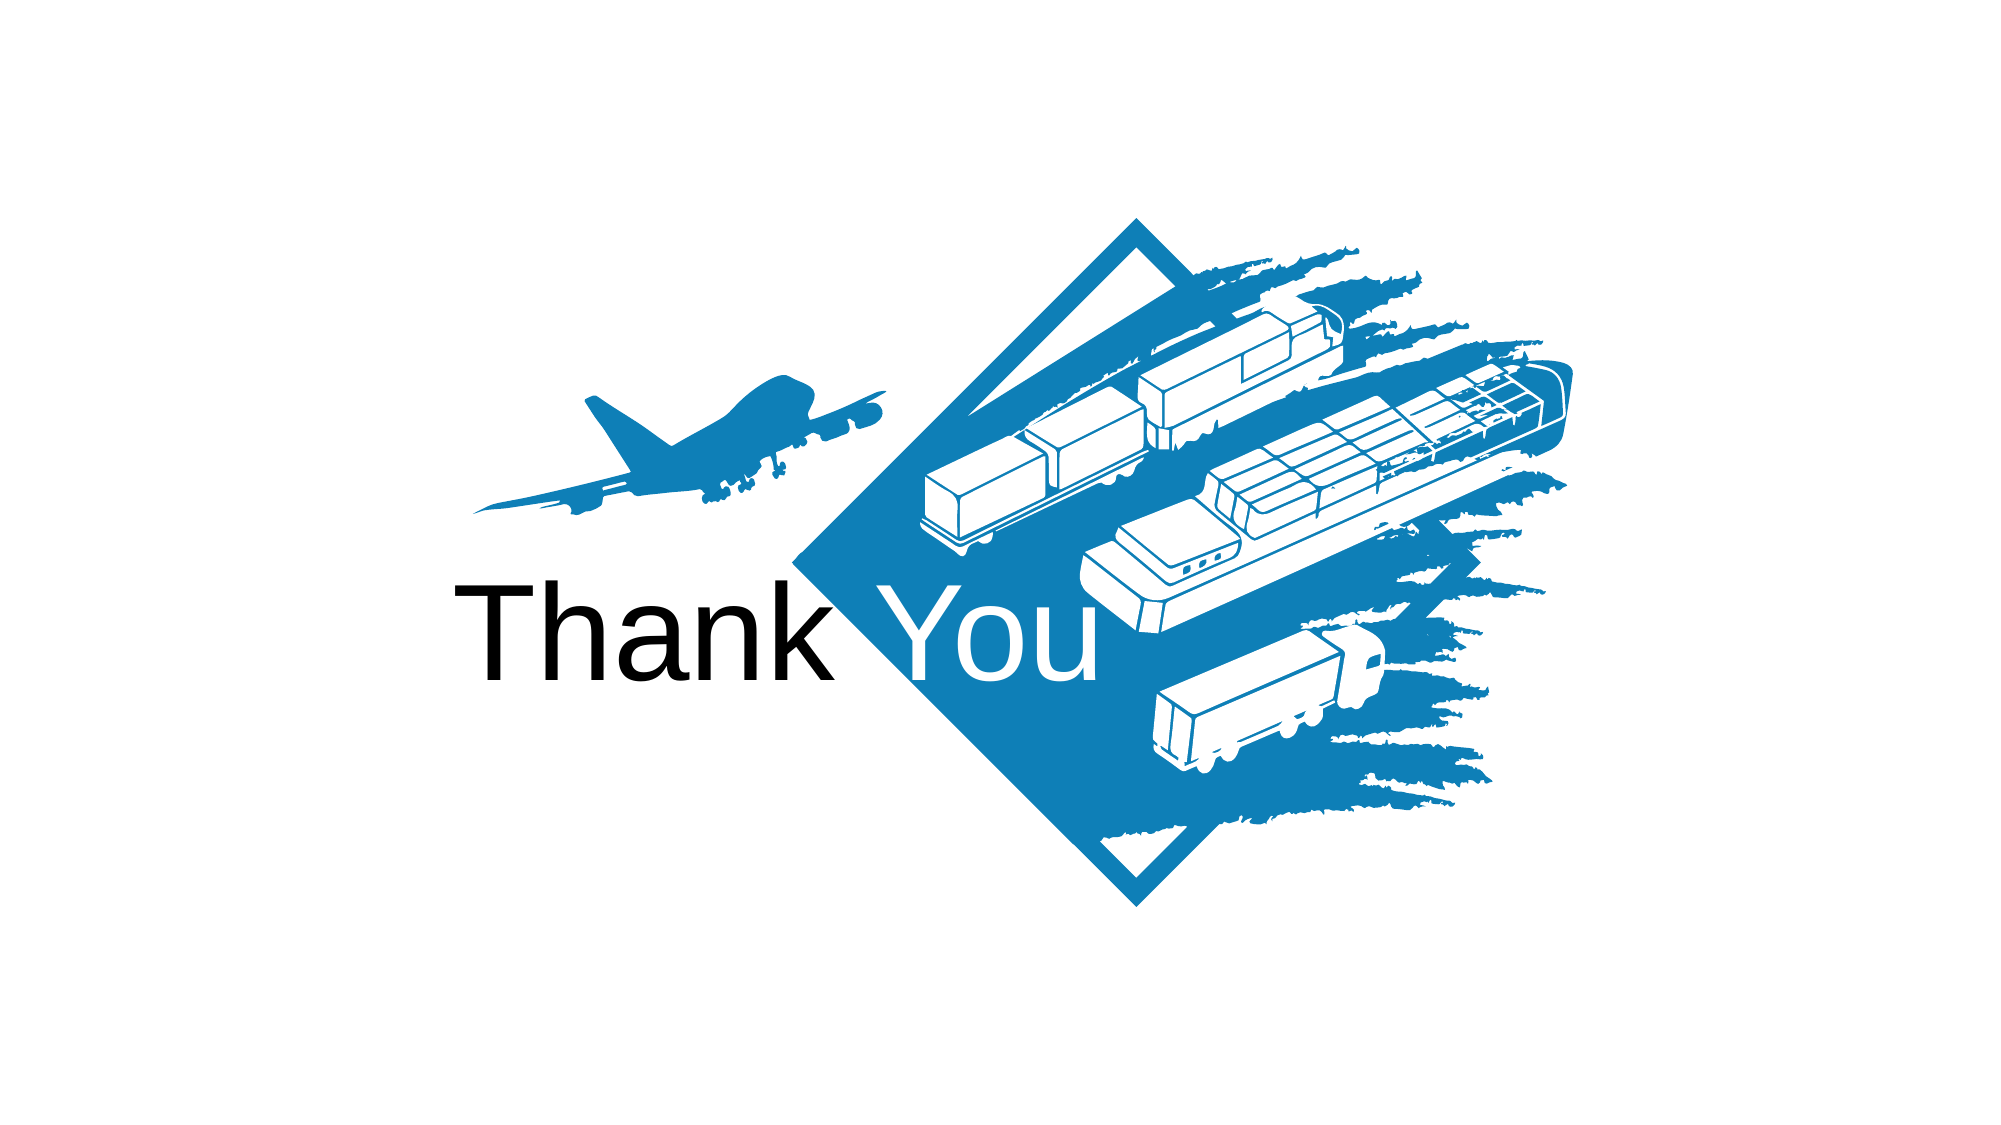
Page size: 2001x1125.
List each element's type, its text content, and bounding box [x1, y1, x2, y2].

text_box Thank You [129, 535, 1121, 716]
text_box [817, 433, 919, 535]
text_box [1296, 268, 1425, 321]
text_box [1557, 479, 1569, 492]
text_box [943, 665, 1494, 909]
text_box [919, 295, 1344, 557]
text_box [472, 374, 889, 517]
text_box [1057, 216, 1361, 295]
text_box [1099, 321, 1557, 665]
text_box [1557, 361, 1573, 446]
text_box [1156, 665, 1381, 779]
